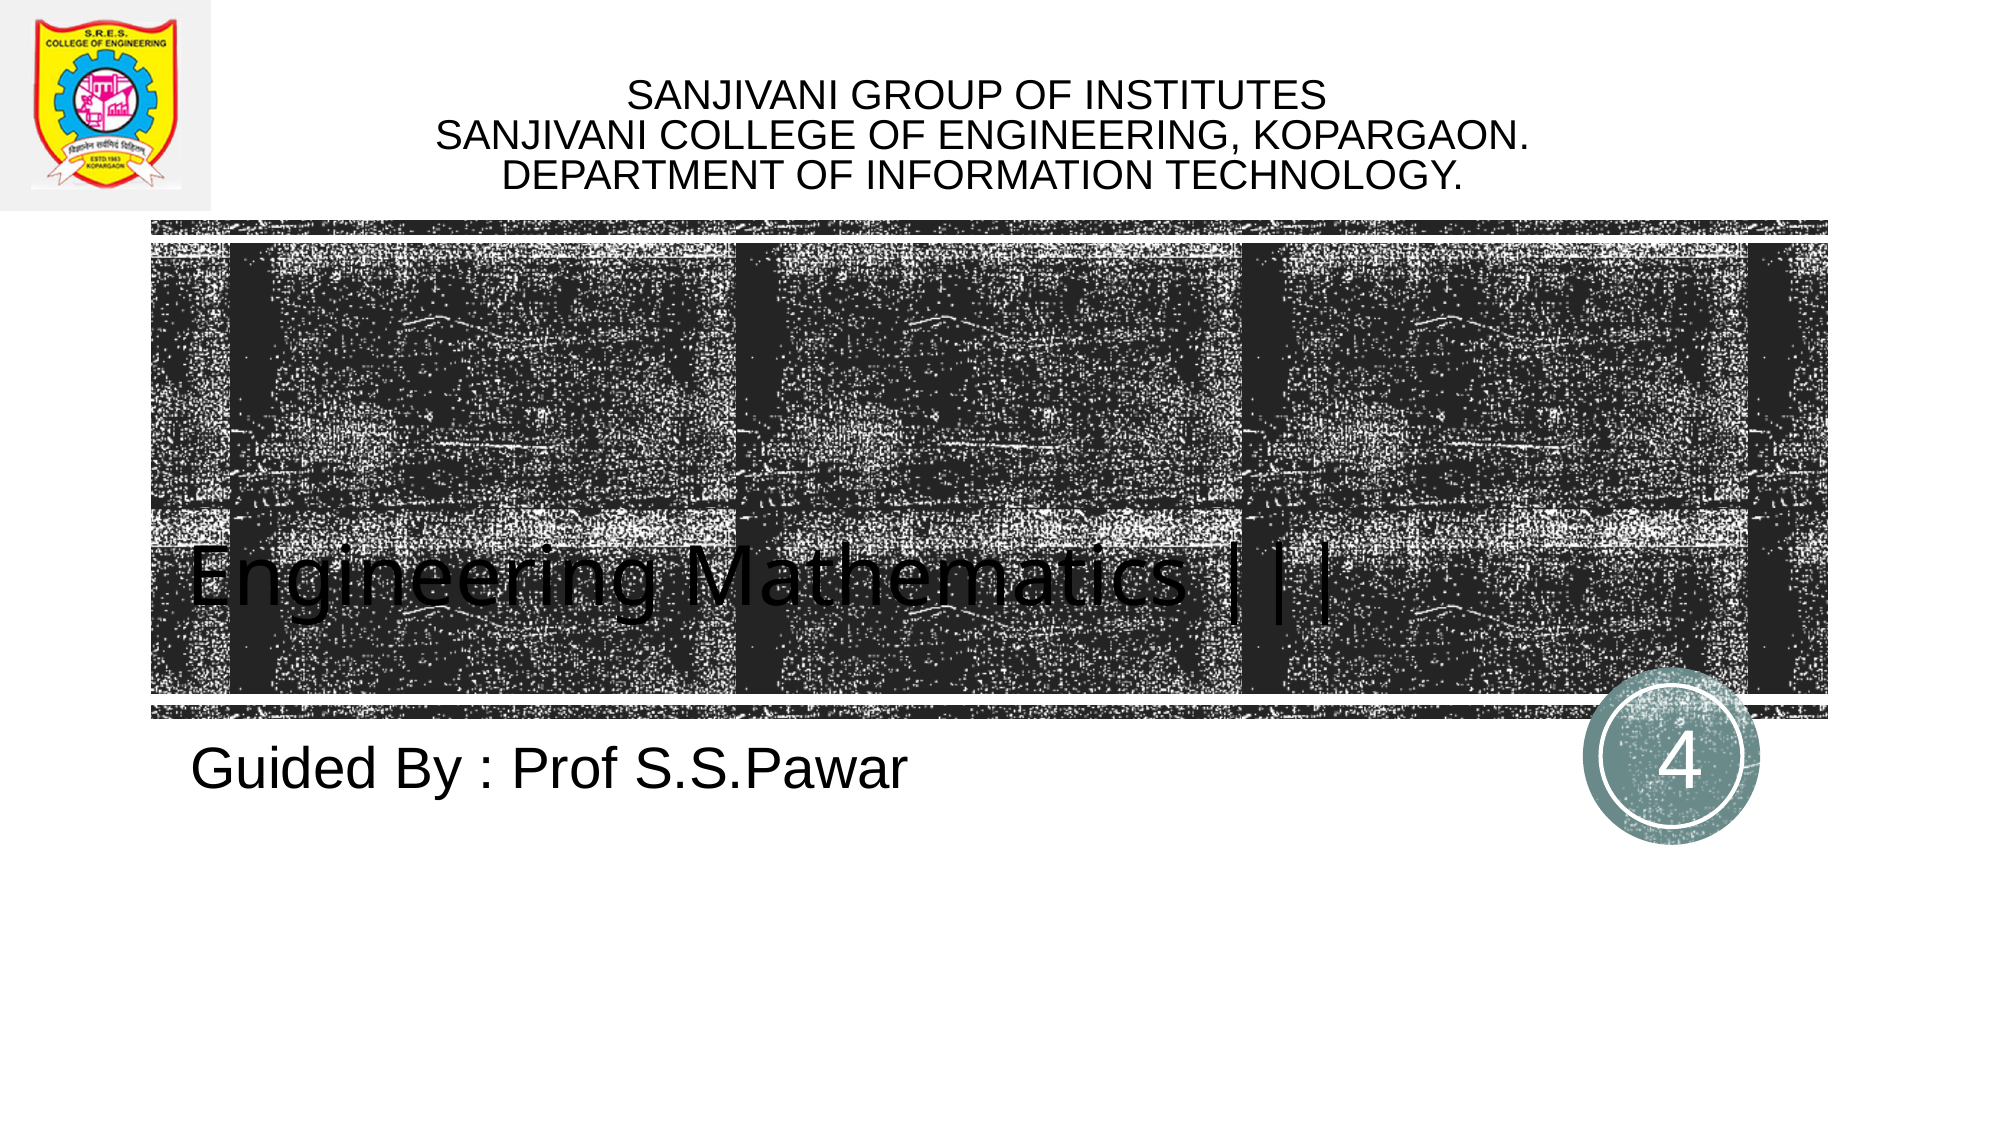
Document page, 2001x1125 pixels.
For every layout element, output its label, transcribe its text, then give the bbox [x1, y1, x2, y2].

picture [0, 0, 211, 211]
subtitle Guided By : Prof S.S.Pawar 4 [175, 708, 1805, 1069]
text_box [133, 372, 1694, 493]
text_box Engineering Mathematics ||| [171, 379, 1732, 728]
title SANJIVANI GROUP OF INSTITUTES SANJIVANI COLLEGE OF ENGINEERING, KOPARGAON. DEPARTMENT OF INFORMATION TECHNOLOGY. [160, 32, 1805, 243]
